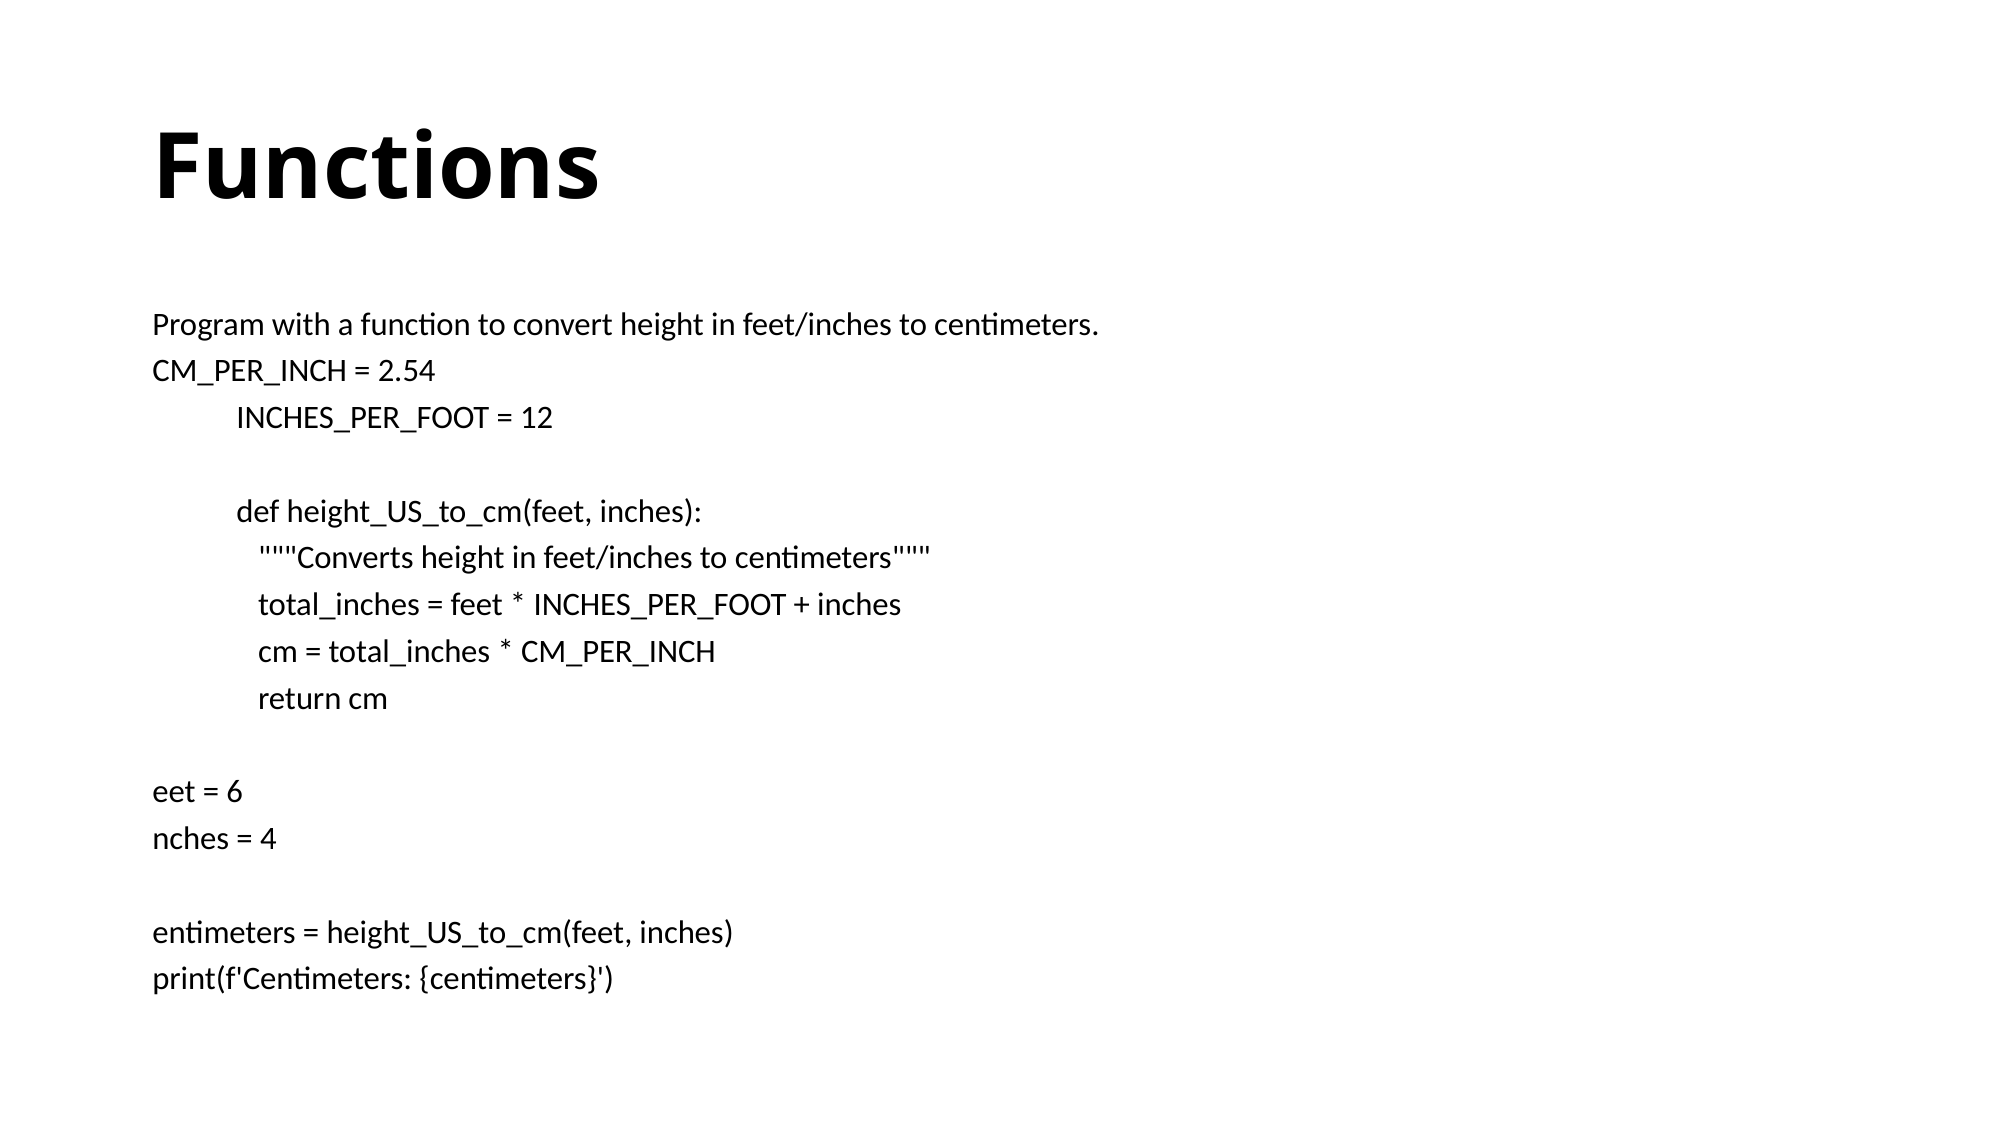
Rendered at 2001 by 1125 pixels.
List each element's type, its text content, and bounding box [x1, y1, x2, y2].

list Program with a function to convert height in feet/inches to centimeters. CM_PER_INCH = 2.54 INCHES_PER_FOOT = 12 def height_US_to_cm(feet, inches): """Converts height in feet/inches to centimeters""" total_inches = feet * INCHES_PER_FOOT + inches cm = total_inches * CM_PER_INCH return cm eet = 6 nches = 4 entimeters = height_US_to_cm(feet, inches) print(f'Centimeters: {centimeters}') [137, 299, 1863, 1014]
title Functions [137, 59, 1863, 278]
